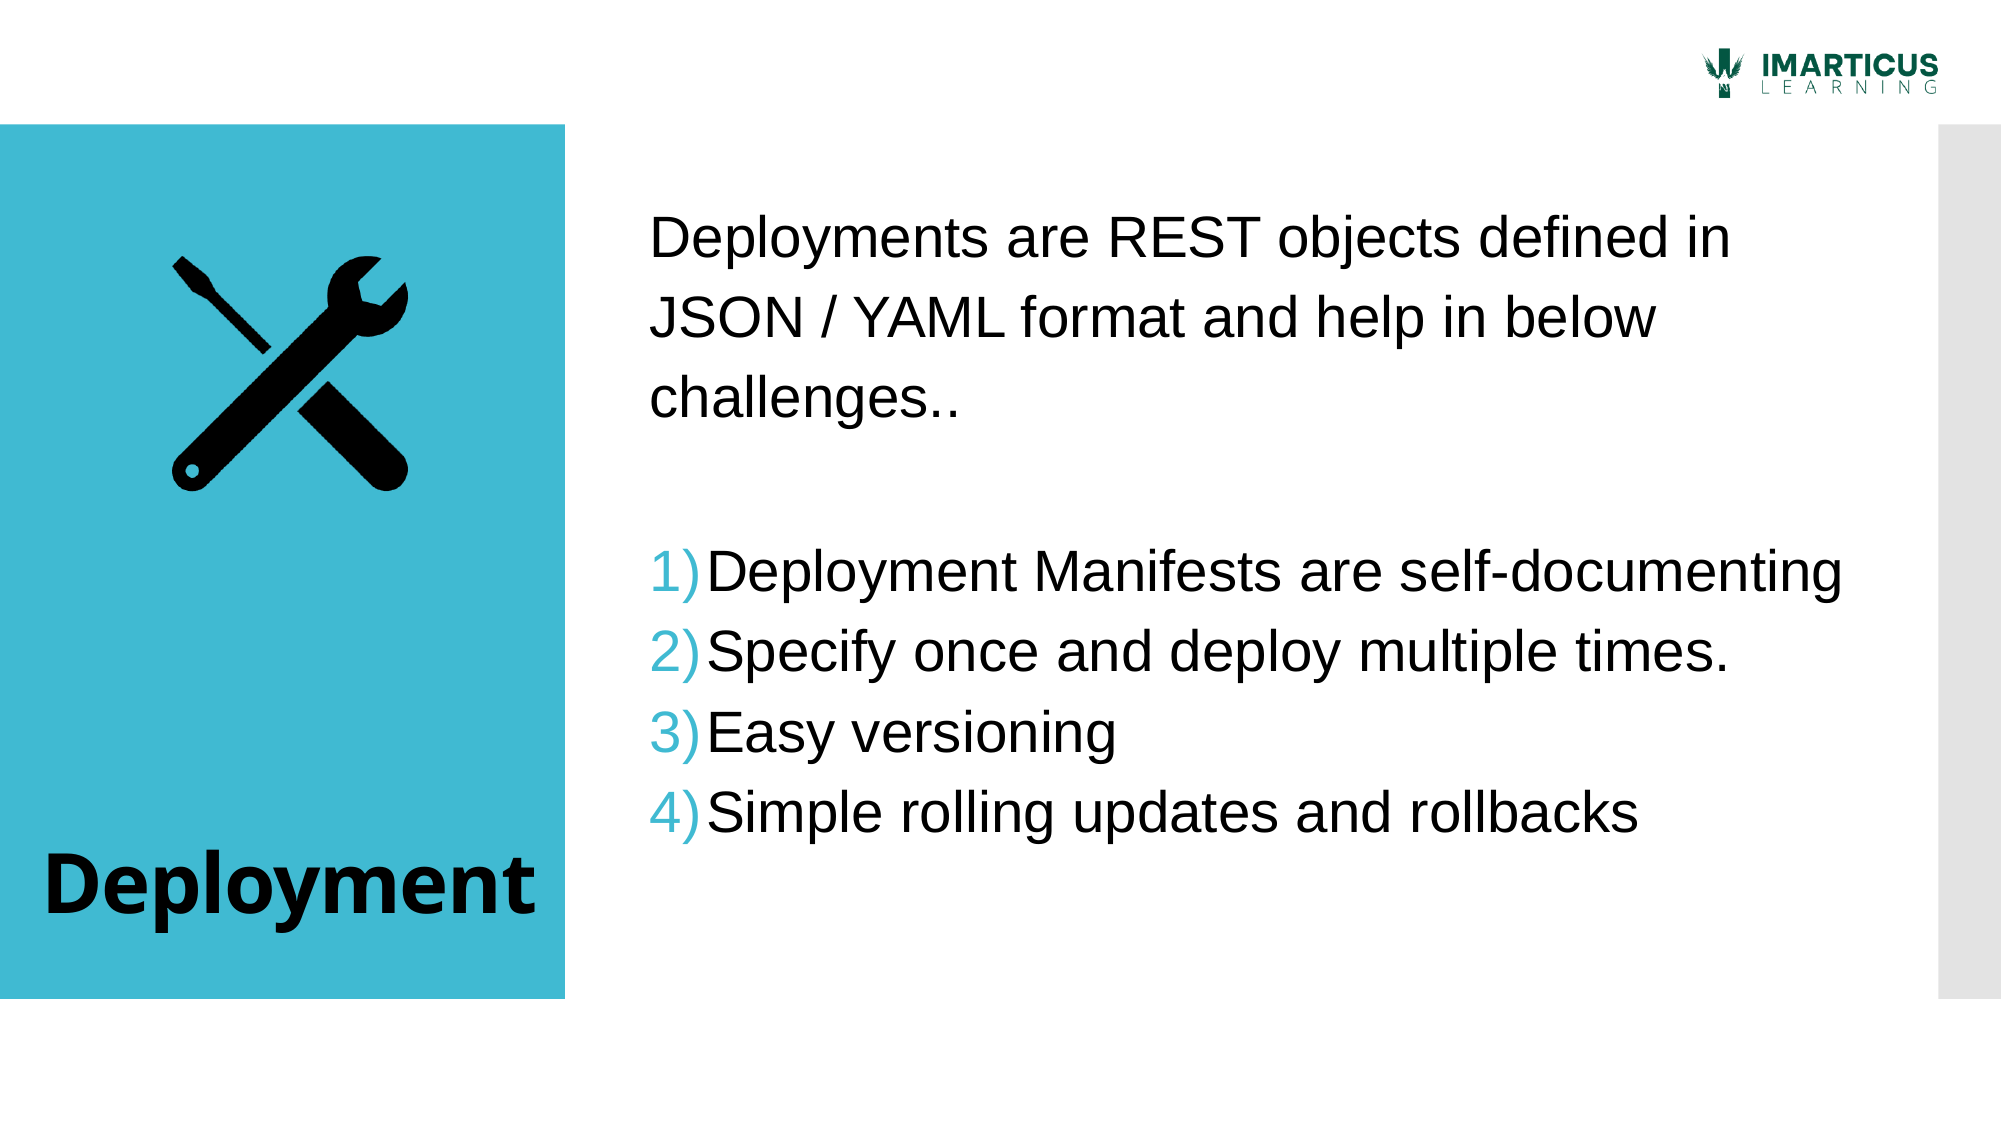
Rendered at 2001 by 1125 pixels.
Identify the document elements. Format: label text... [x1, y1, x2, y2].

picture [1695, 42, 1944, 104]
text_box Deployment [25, 184, 554, 940]
picture [148, 231, 431, 515]
list Deployments are REST objects defined in JSON / YAML format and help in below challenges.. Deployment Manifests are self-documenting Specify once and deploy multiple times. Easy versioning Simple rolling updates and rollbacks [634, 141, 1896, 982]
